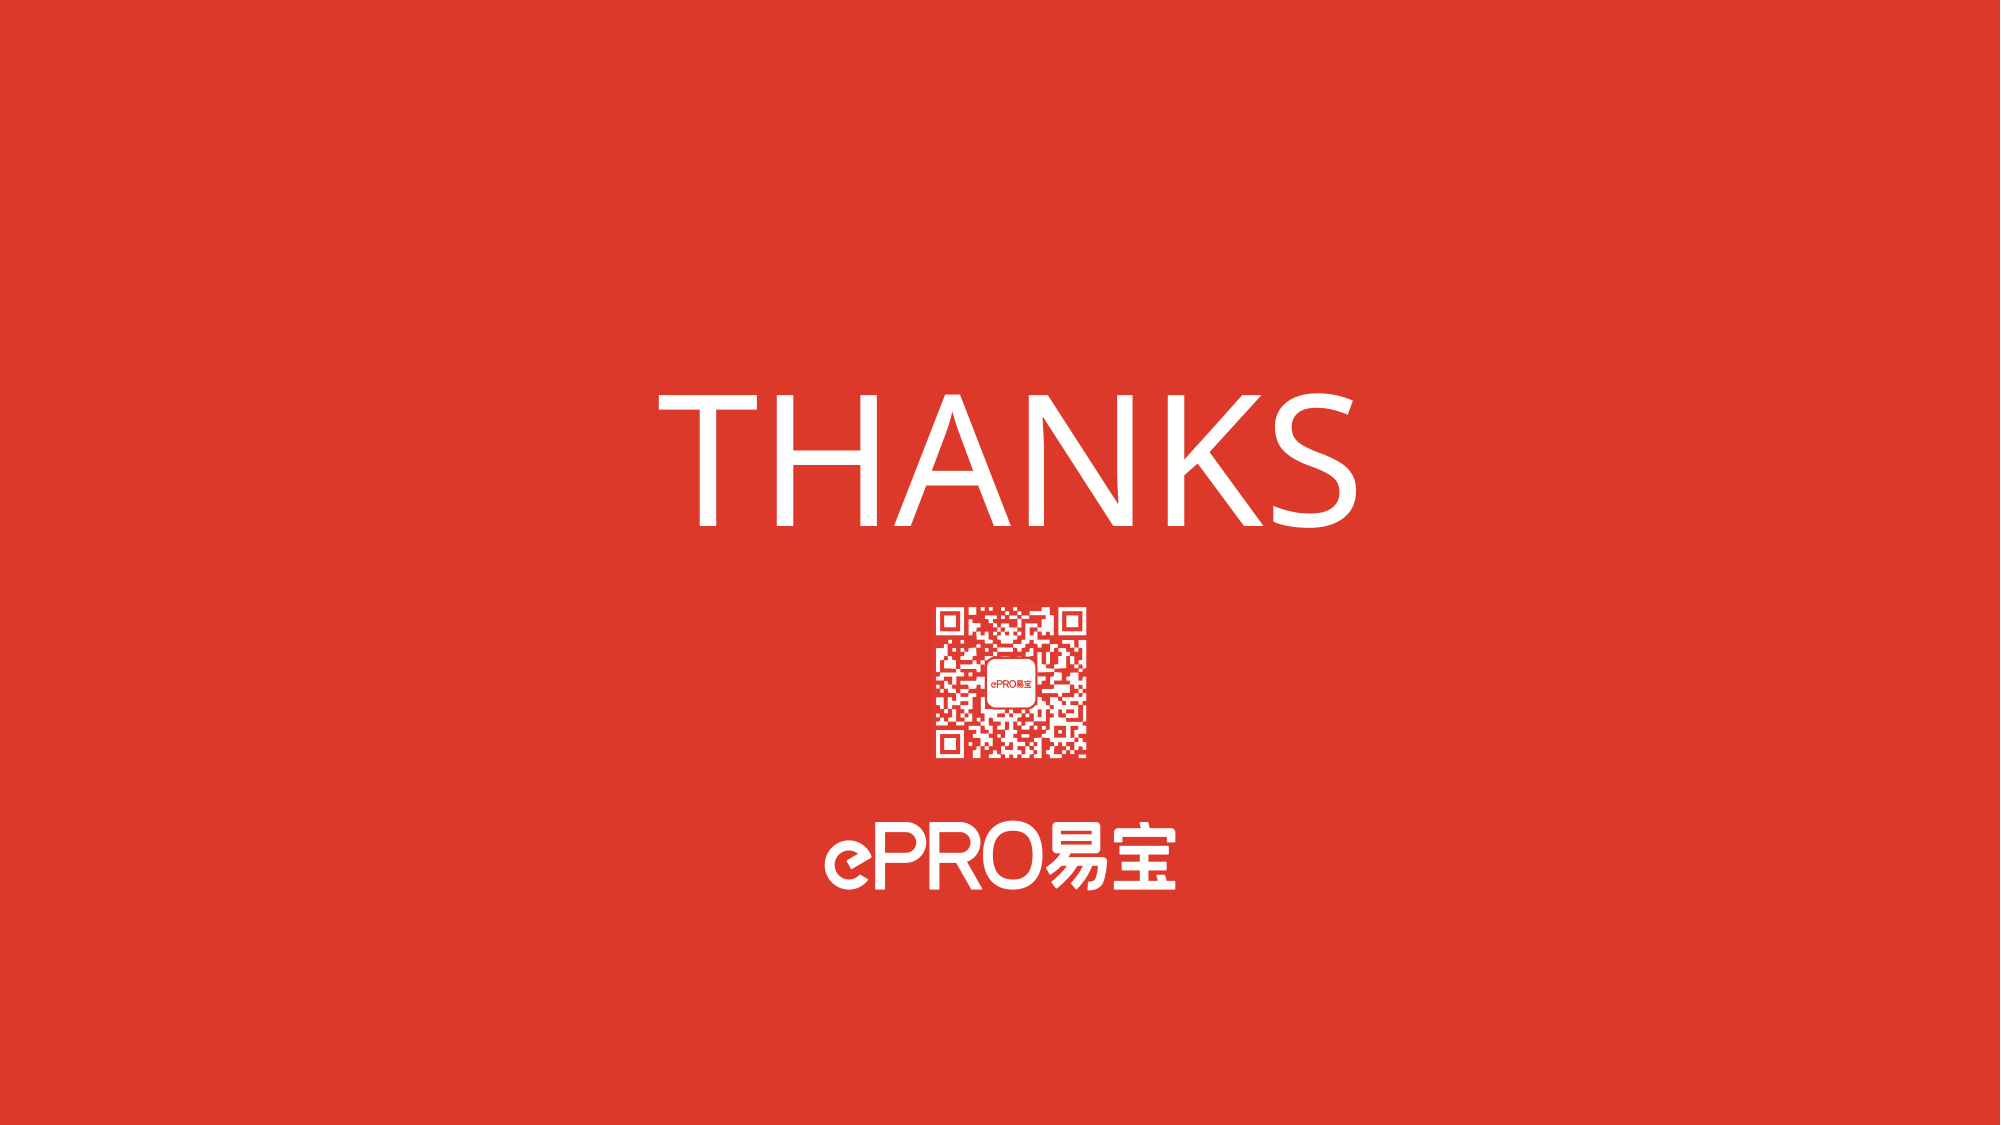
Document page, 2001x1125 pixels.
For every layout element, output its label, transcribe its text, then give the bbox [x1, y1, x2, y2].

text_box THANKS [642, 336, 1381, 571]
picture [933, 604, 1089, 761]
picture [822, 819, 1178, 892]
